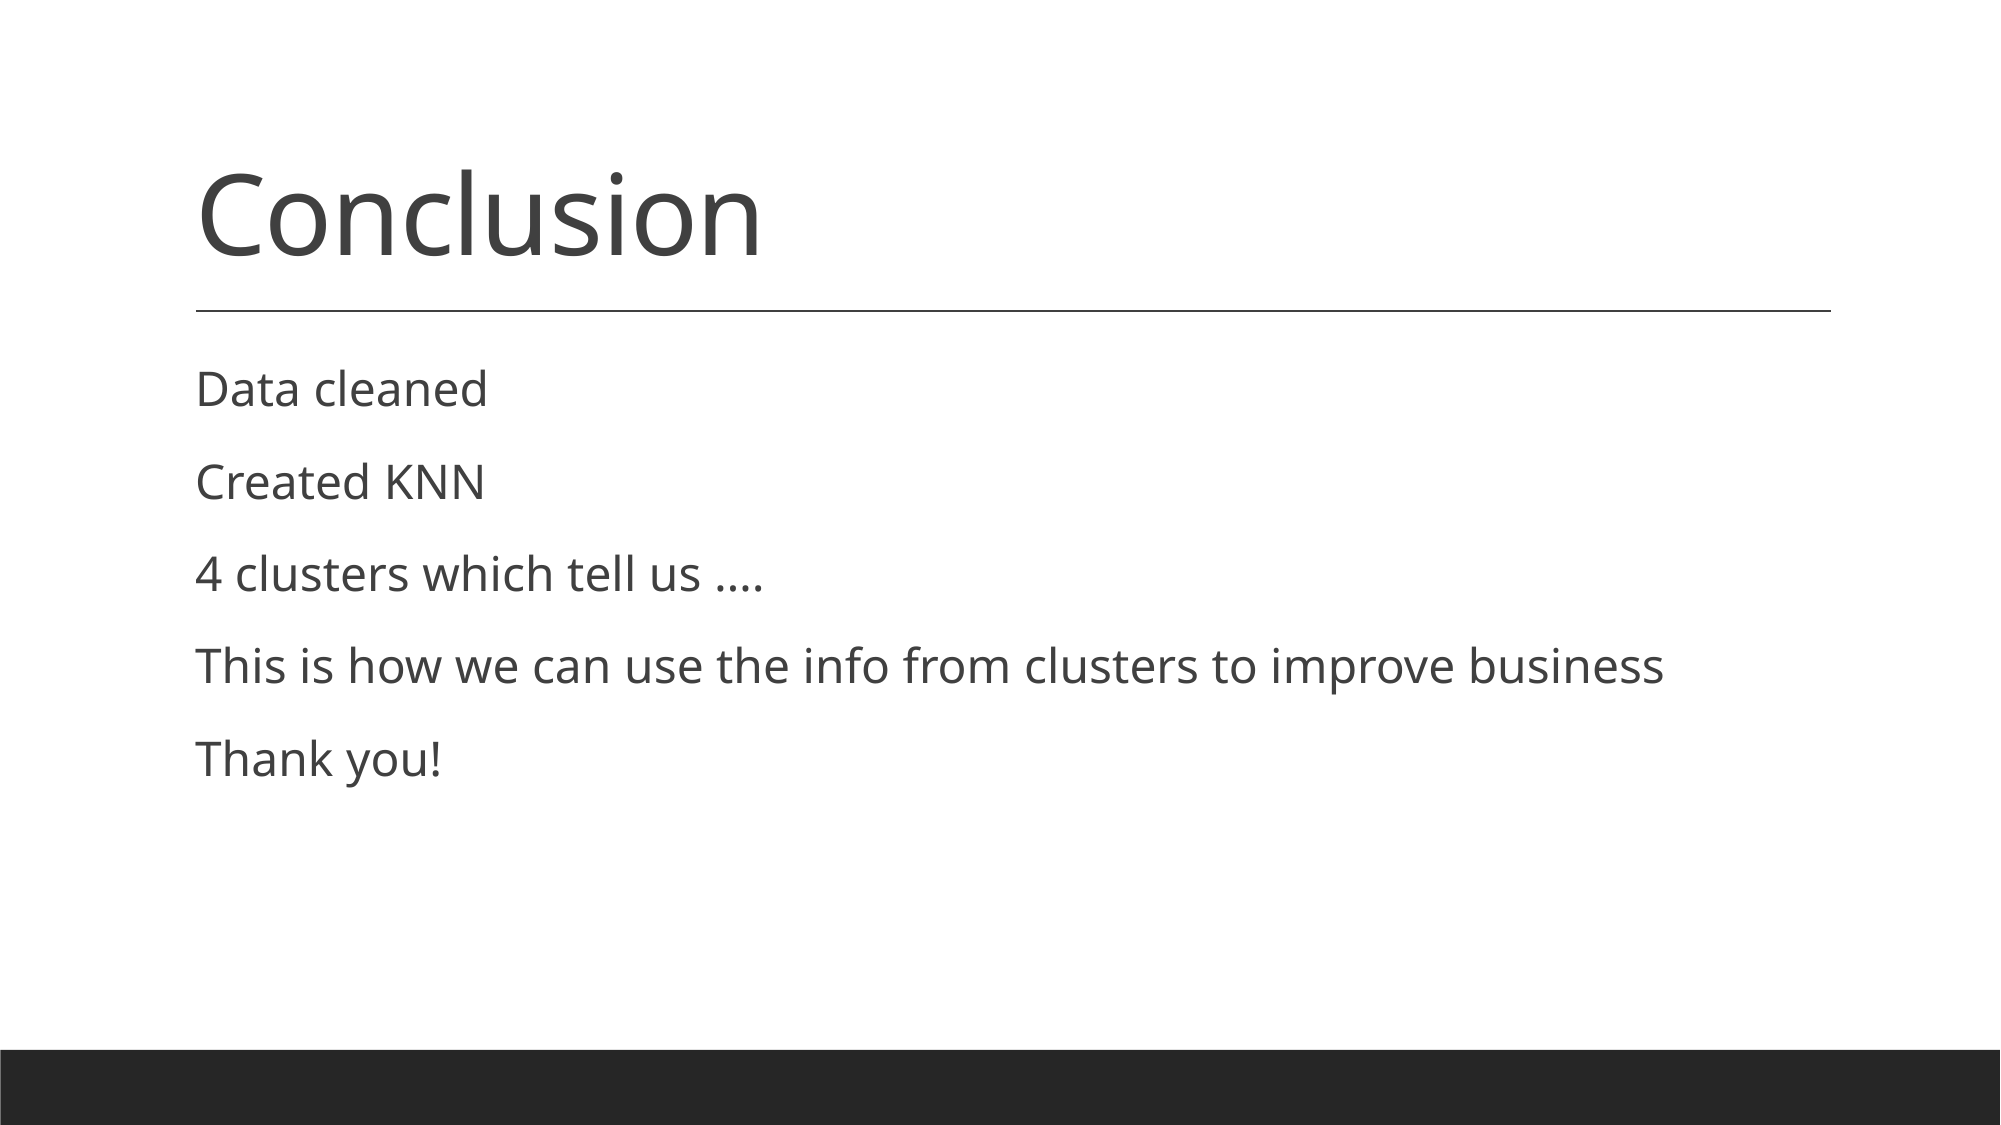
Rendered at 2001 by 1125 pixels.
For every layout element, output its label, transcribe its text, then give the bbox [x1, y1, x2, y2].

title Conclusion [180, 47, 1830, 285]
list Data cleaned Created KNN 4 clusters which tell us …. This is how we can use the info from clusters to improve business Thank you! [180, 345, 1830, 963]
